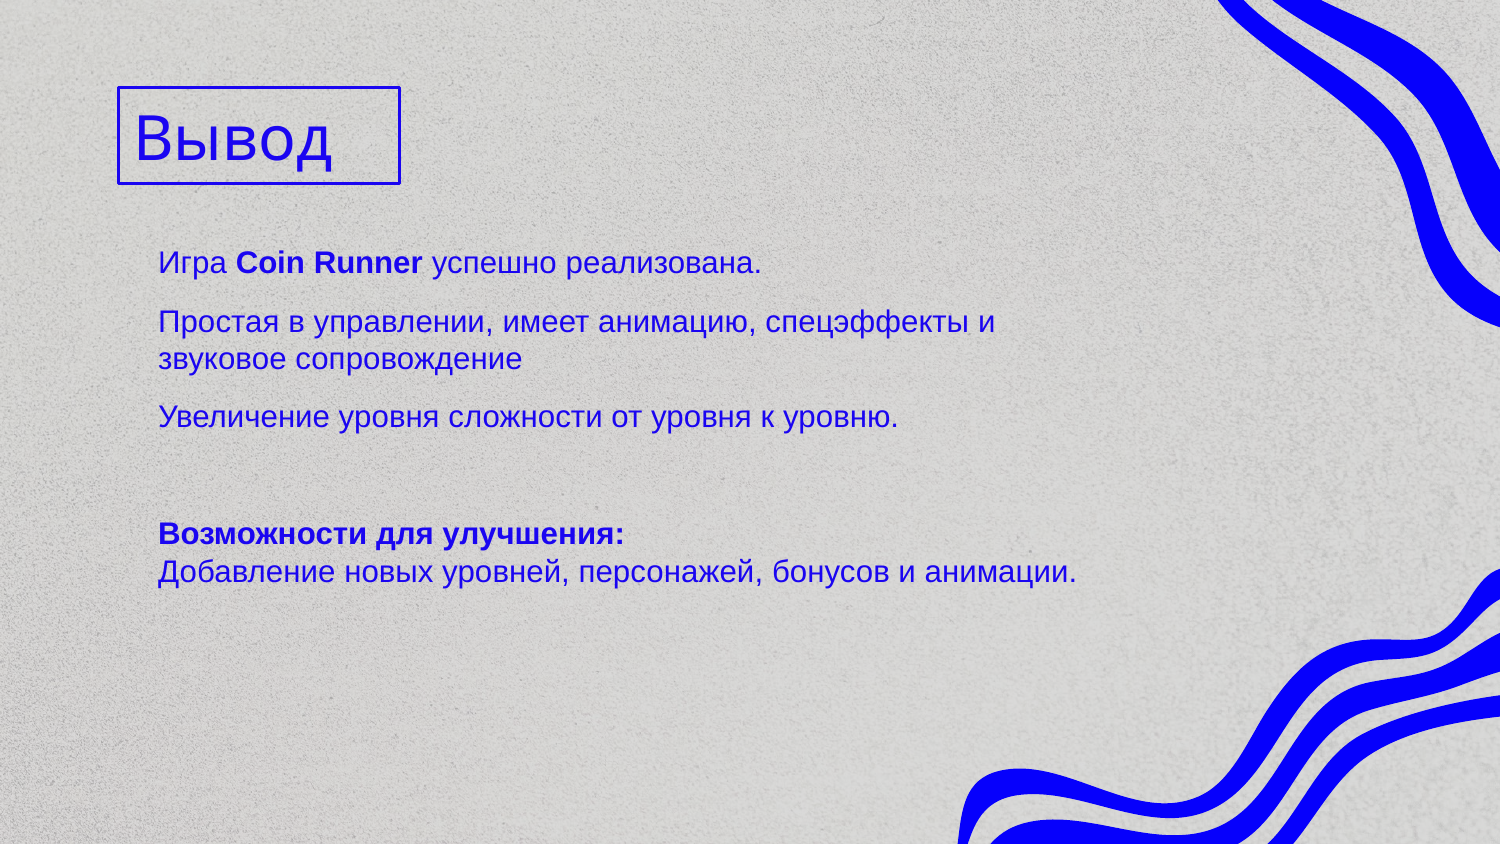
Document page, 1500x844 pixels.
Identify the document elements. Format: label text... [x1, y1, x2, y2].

list Игра Coin Runner успешно реализована. Простая в управлении, имеет анимацию, спецэффекты и звуковое сопровождение Увеличение уровня сложности от уровня к уровню. Возможности для улучшения: Добавление новых уровней, персонажей, бонусов и анимации. [118, 227, 1136, 634]
title Вывод [117, 86, 401, 185]
